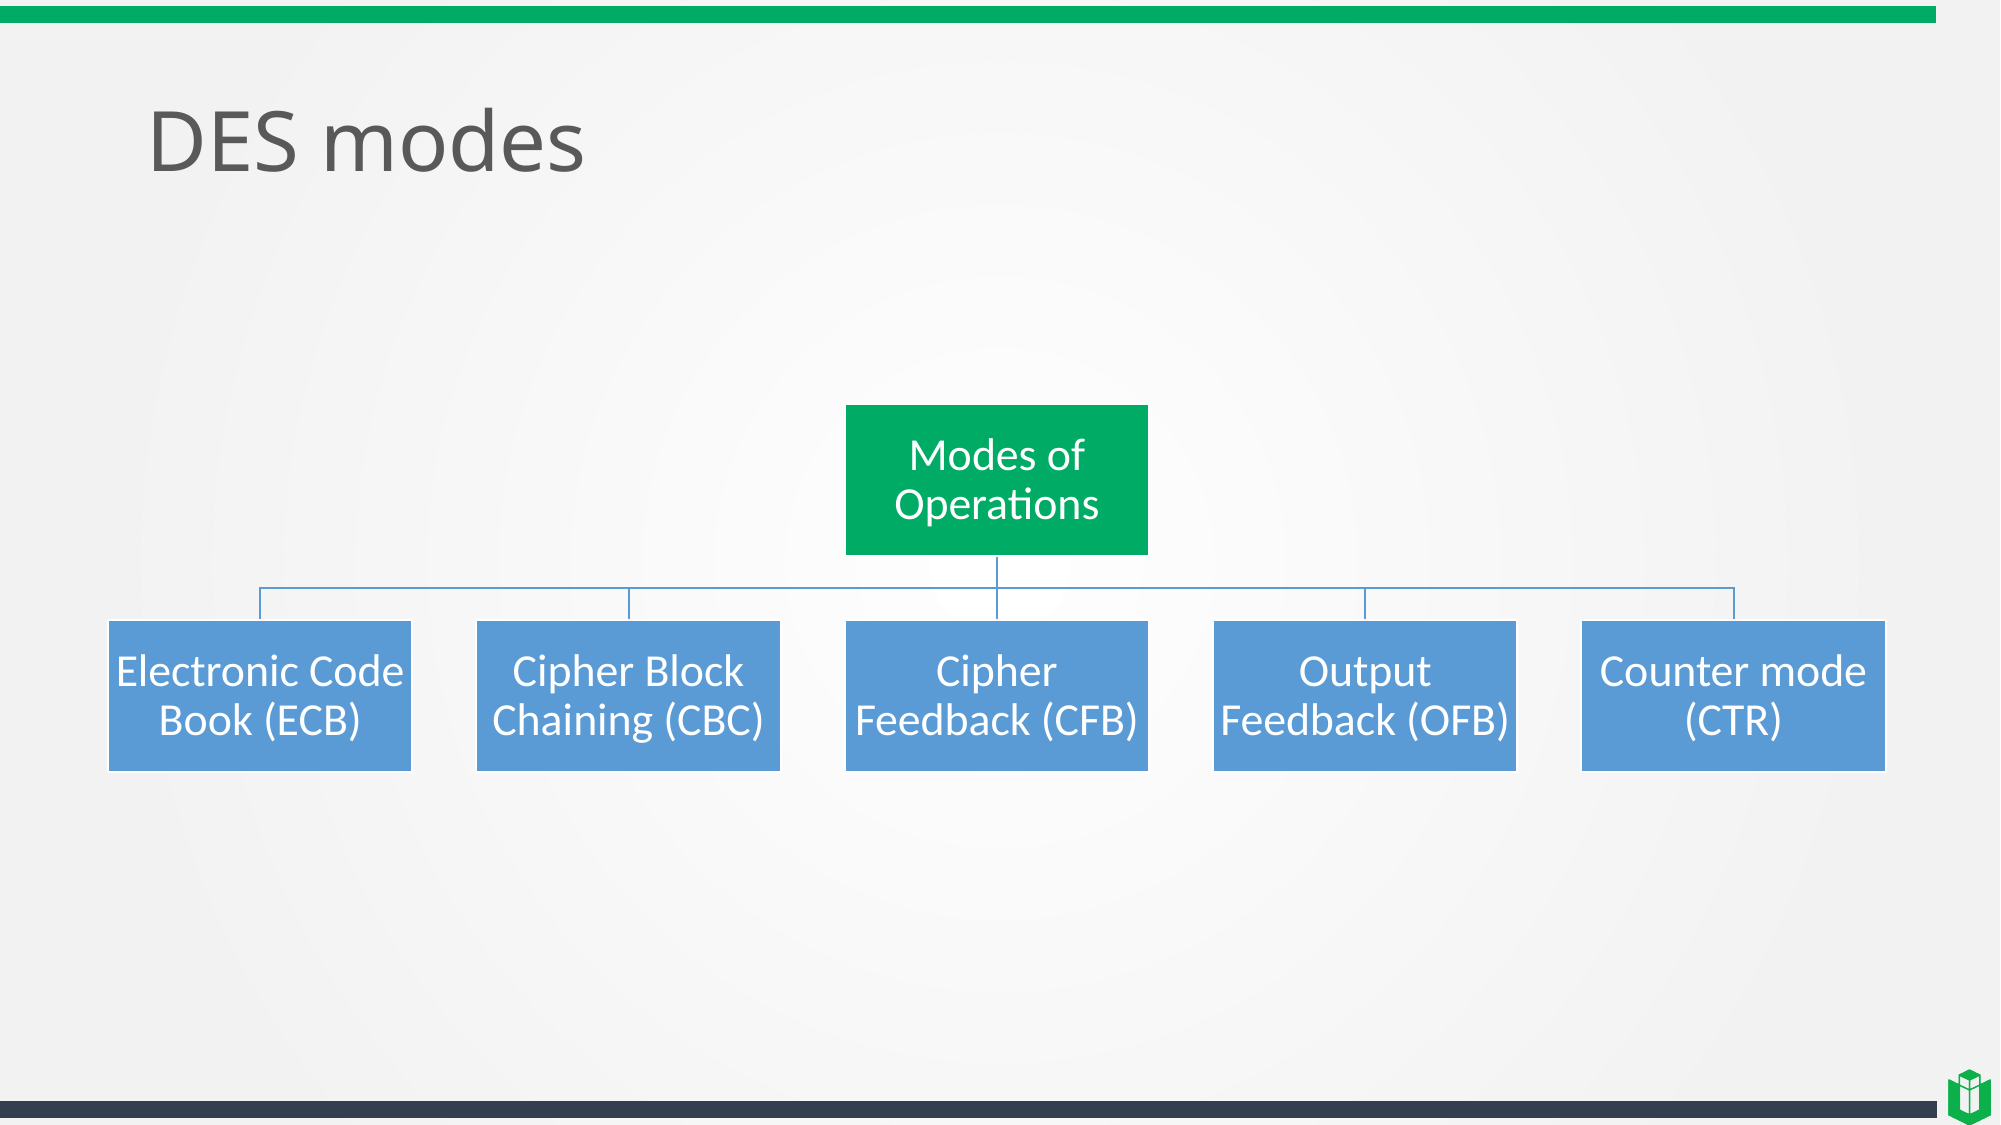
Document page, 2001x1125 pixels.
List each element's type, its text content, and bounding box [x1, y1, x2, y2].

picture [1945, 1068, 1992, 1125]
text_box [108, 118, 1886, 1059]
title DES modes [131, 84, 1886, 118]
